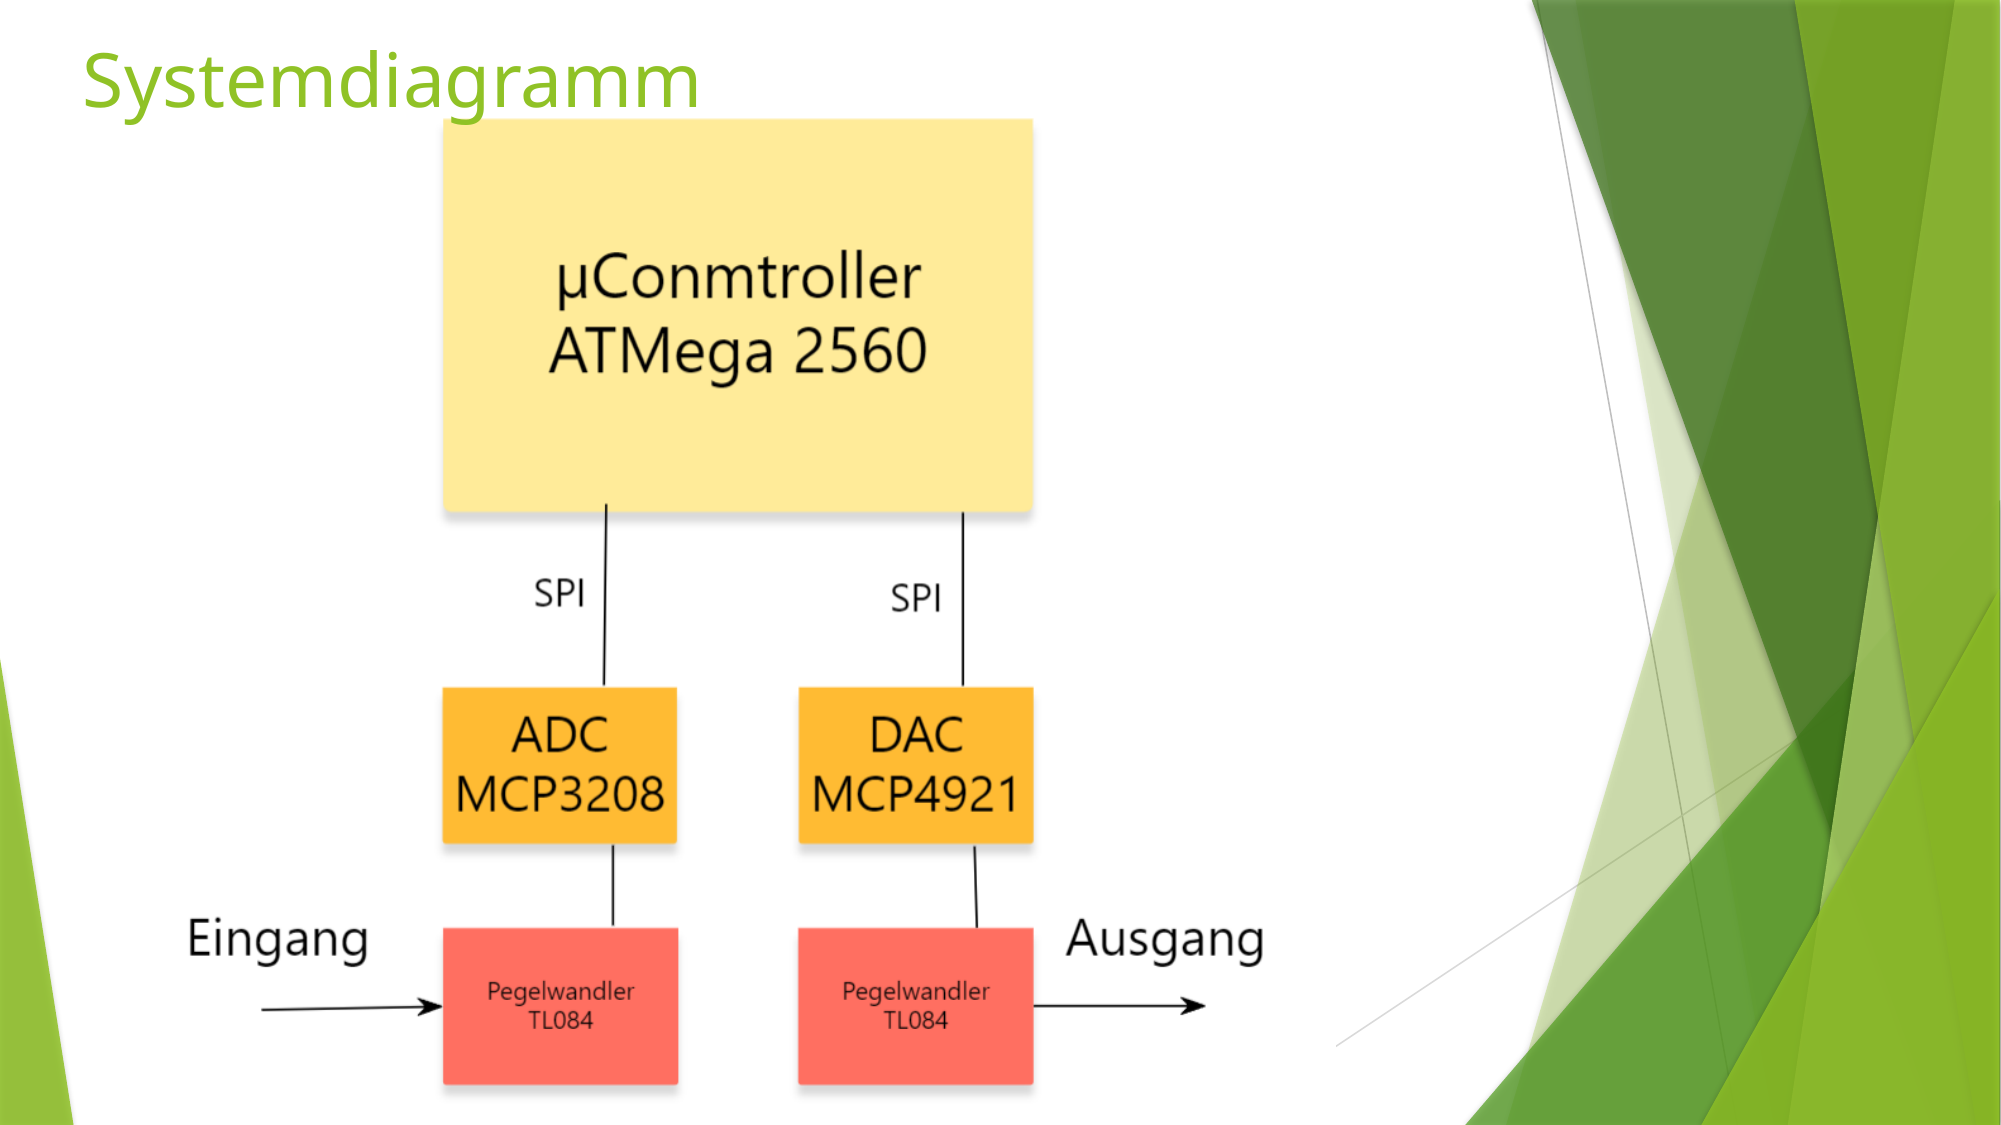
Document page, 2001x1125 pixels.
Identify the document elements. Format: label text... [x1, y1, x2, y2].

title Systemdiagramm [67, 24, 1479, 242]
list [131, 48, 1336, 1125]
